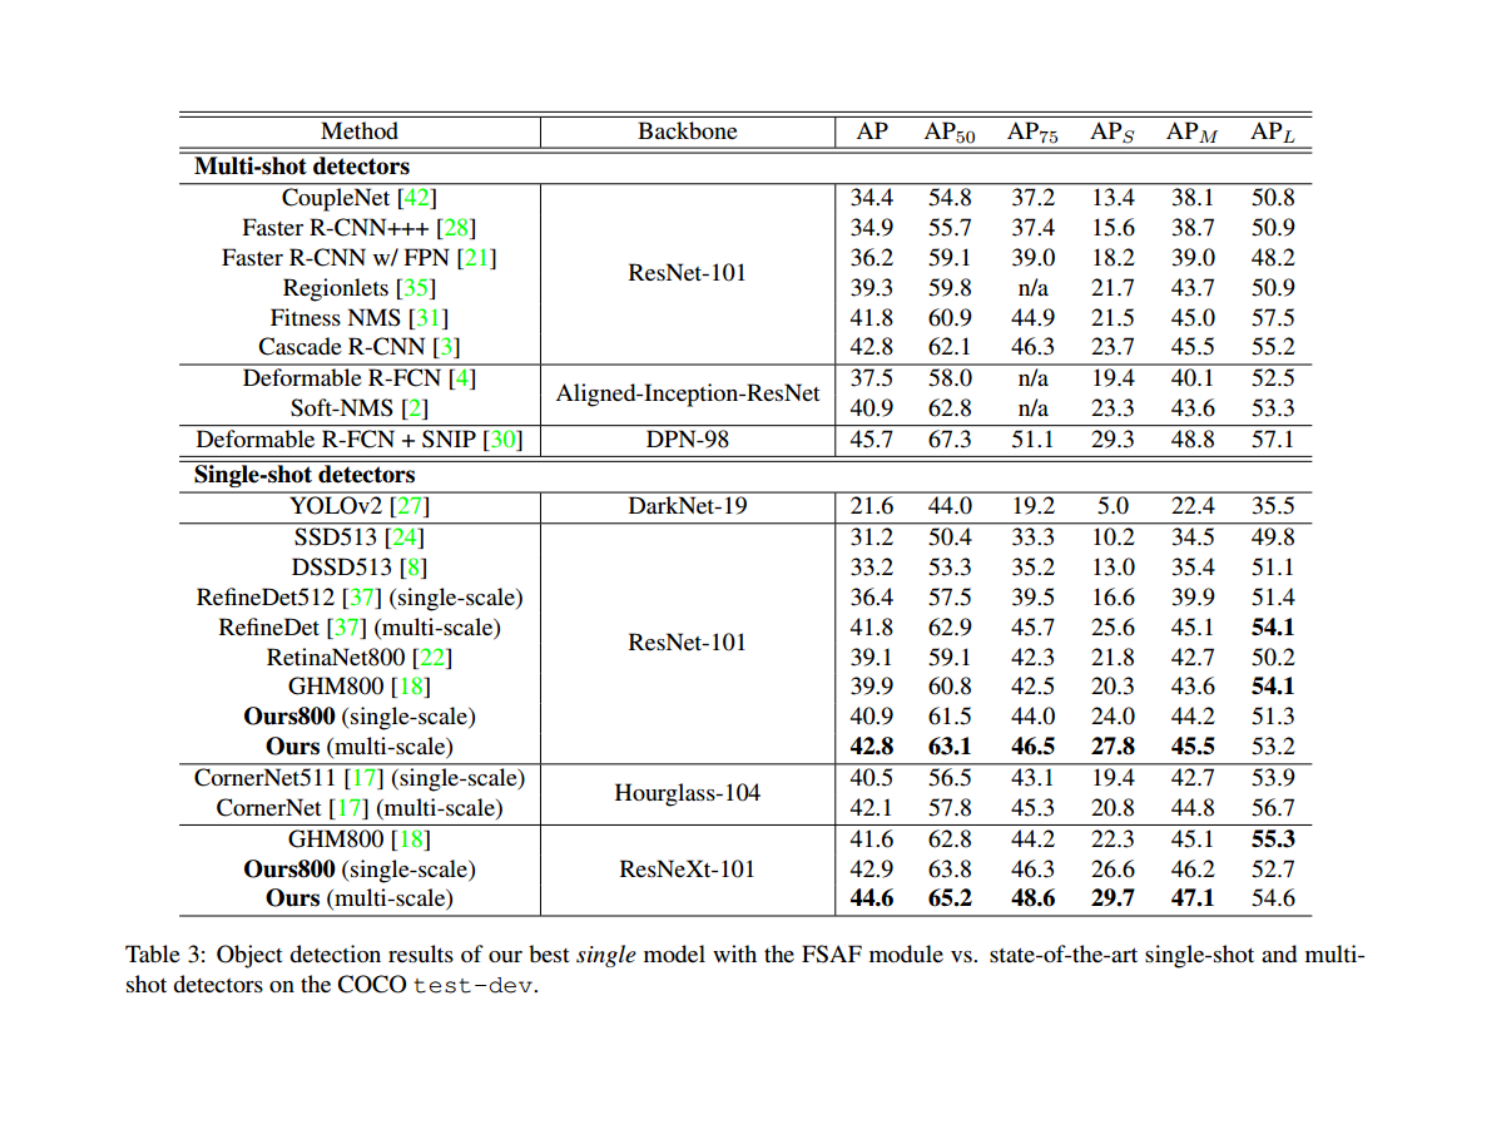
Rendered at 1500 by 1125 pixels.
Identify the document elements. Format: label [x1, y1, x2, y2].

picture [123, 89, 1397, 1000]
